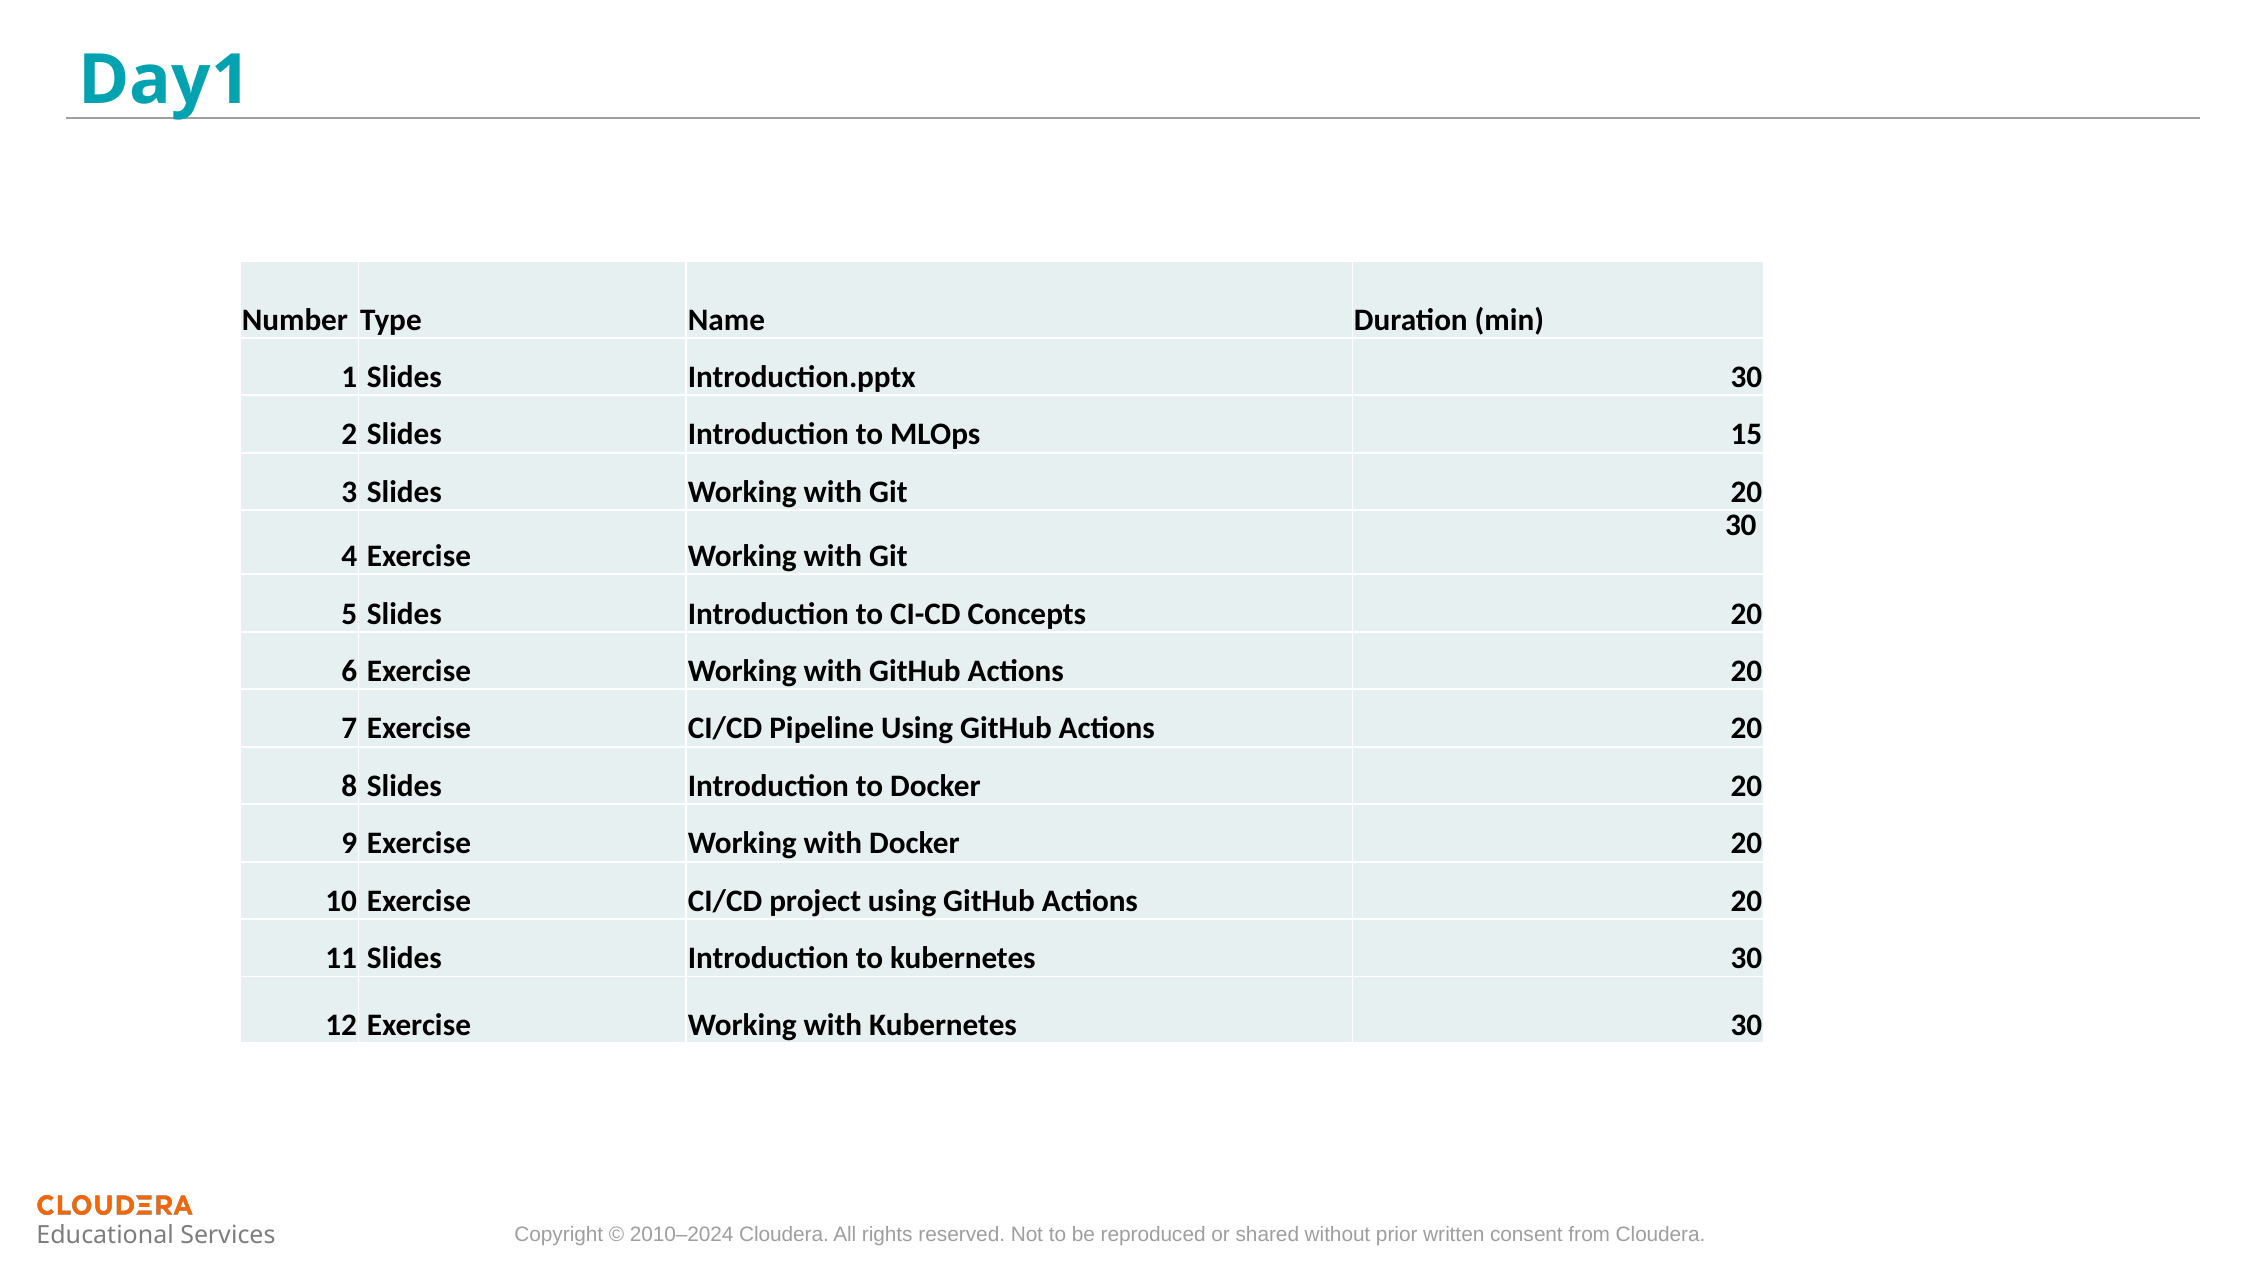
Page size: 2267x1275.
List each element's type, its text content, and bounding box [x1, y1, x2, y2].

table_cell Introduction to kubernetes [687, 920, 1352, 976]
picture [37, 1195, 193, 1215]
table_cell Working with Docker [687, 805, 1352, 861]
table_header Type [359, 262, 685, 337]
table_cell 4 [241, 511, 358, 573]
table_cell 10 [241, 863, 358, 918]
table_cell Slides [359, 920, 685, 976]
table_cell 7 [241, 690, 358, 746]
table_cell Exercise [359, 511, 685, 573]
table_cell 6 [241, 633, 358, 688]
table_cell 11 [241, 920, 358, 976]
table_cell Exercise [359, 977, 685, 1042]
table_cell CI/CD project using GitHub Actions [687, 863, 1352, 918]
table_cell 9 [241, 805, 358, 861]
table_cell Exercise [359, 690, 685, 746]
table_cell Exercise [359, 633, 685, 688]
table_cell Working with Git [687, 511, 1352, 573]
table_cell Introduction to CI-CD Concepts [687, 575, 1352, 631]
table_cell 30 [1353, 339, 1763, 394]
table_cell 30 [1353, 511, 1763, 573]
table_cell 20 [1353, 575, 1763, 631]
table_cell Slides [359, 396, 685, 452]
table_header Number [241, 262, 358, 337]
table_cell 20 [1353, 690, 1763, 746]
table_cell 20 [1353, 748, 1763, 803]
table_cell Working with Kubernetes [687, 977, 1352, 1042]
table_cell Introduction to MLOps [687, 396, 1352, 452]
table_cell 15 [1353, 396, 1763, 452]
table_cell 12 [241, 977, 358, 1042]
table_cell Working with Git [687, 454, 1352, 509]
table_cell 30 [1353, 977, 1763, 1042]
table_cell Slides [359, 339, 685, 394]
table_cell 20 [1353, 454, 1763, 509]
table_cell 20 [1353, 863, 1763, 918]
table_cell CI/CD Pipeline Using GitHub Actions [687, 690, 1352, 746]
table_cell 30 [1353, 920, 1763, 976]
table_cell 5 [241, 575, 358, 631]
table_cell Slides [359, 748, 685, 803]
table_cell Introduction to Docker [687, 748, 1352, 803]
table_cell 3 [241, 454, 358, 509]
table_cell 1 [241, 339, 358, 394]
table_cell Introduction.pptx [687, 339, 1352, 394]
table_header Duration (min) [1353, 262, 1763, 337]
table_cell Slides [359, 454, 685, 509]
table_cell 8 [241, 748, 358, 803]
table_header Name [687, 262, 1352, 337]
table_cell 20 [1353, 633, 1763, 688]
title Day1 [78, 27, 2138, 132]
table_cell 20 [1353, 805, 1763, 861]
table_cell Exercise [359, 863, 685, 918]
table_cell Exercise [359, 805, 685, 861]
table_cell 2 [241, 396, 358, 452]
table_cell Slides [359, 575, 685, 631]
table_cell Working with GitHub Actions [687, 633, 1352, 688]
